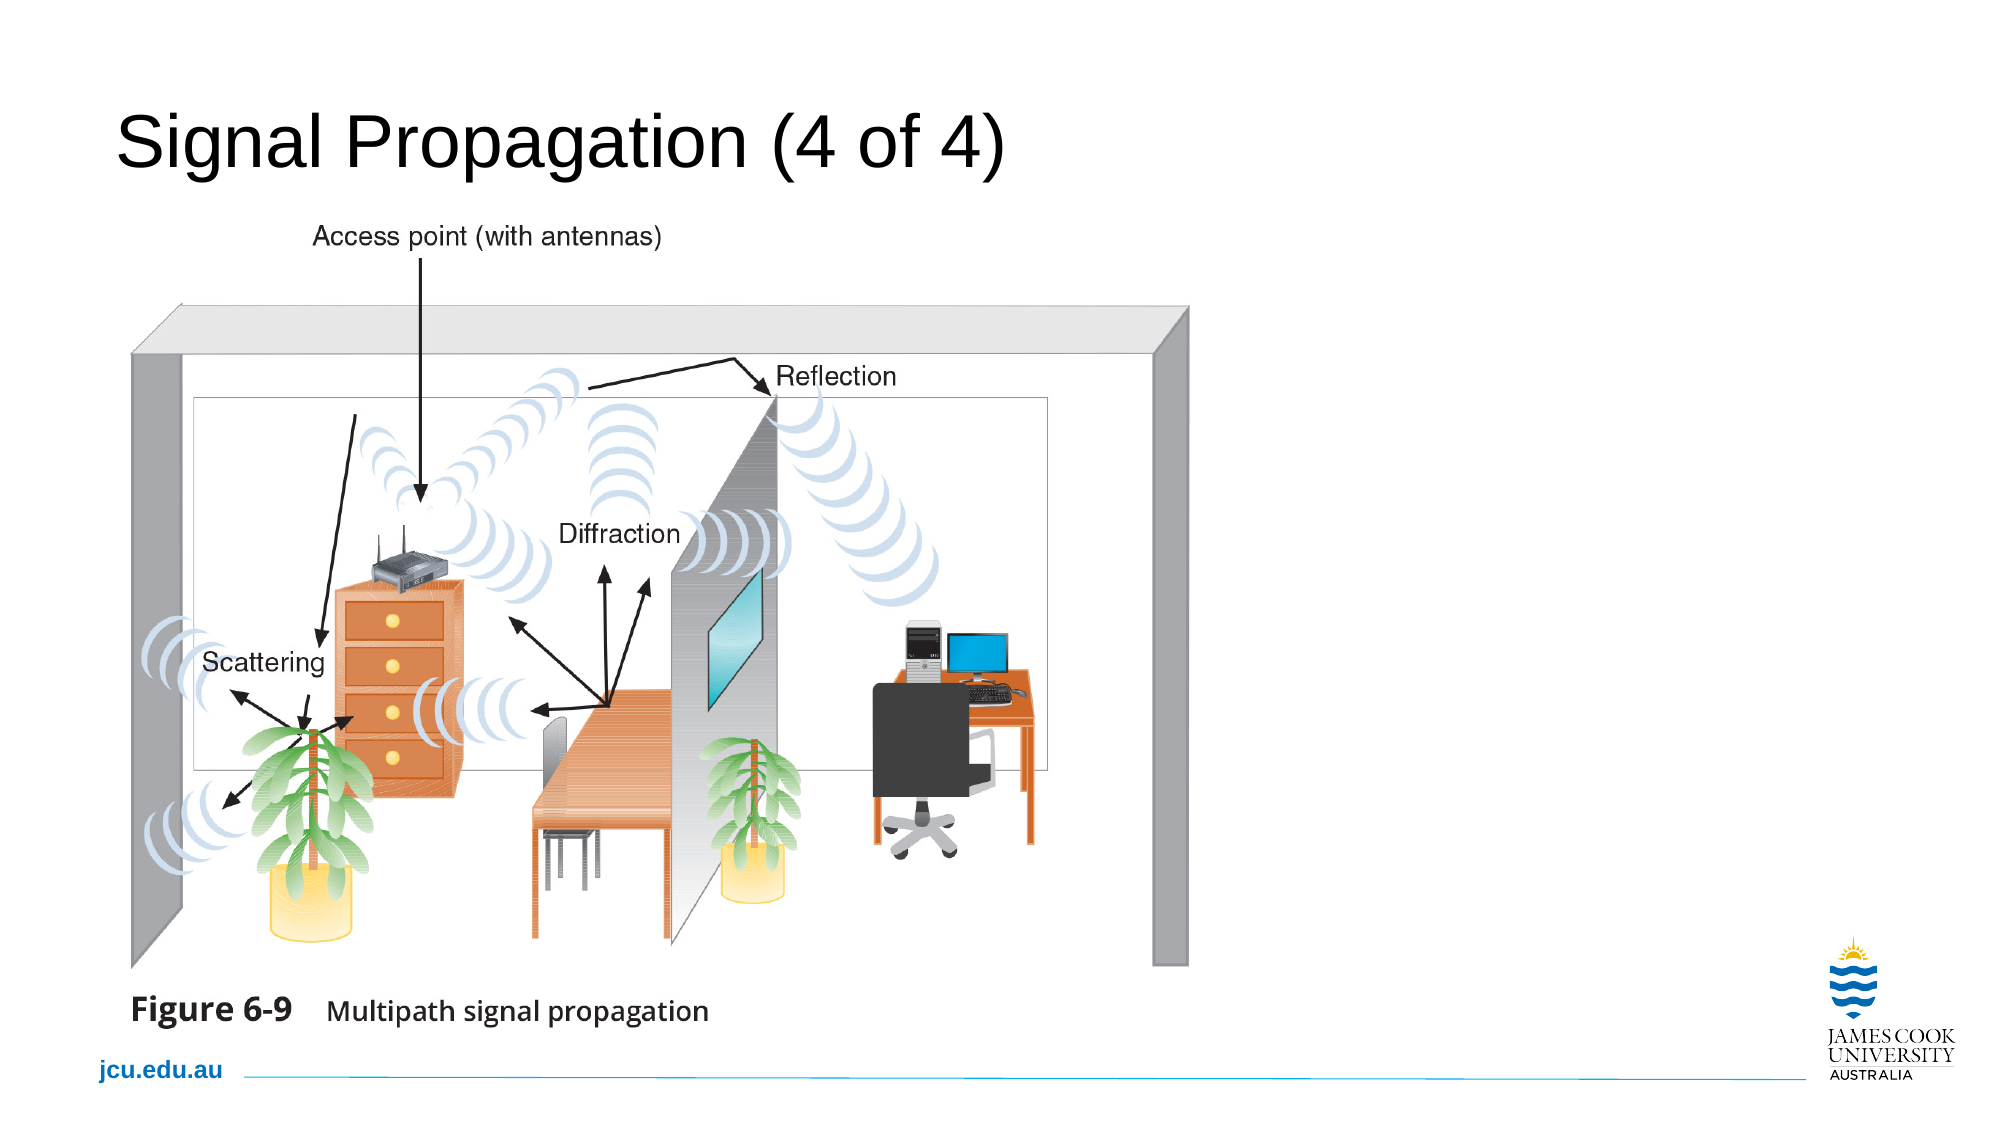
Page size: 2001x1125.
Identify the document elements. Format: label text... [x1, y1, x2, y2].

picture [1827, 934, 1956, 1080]
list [128, 223, 1191, 1030]
title Signal Propagation (4 of 4) [100, 95, 1863, 278]
